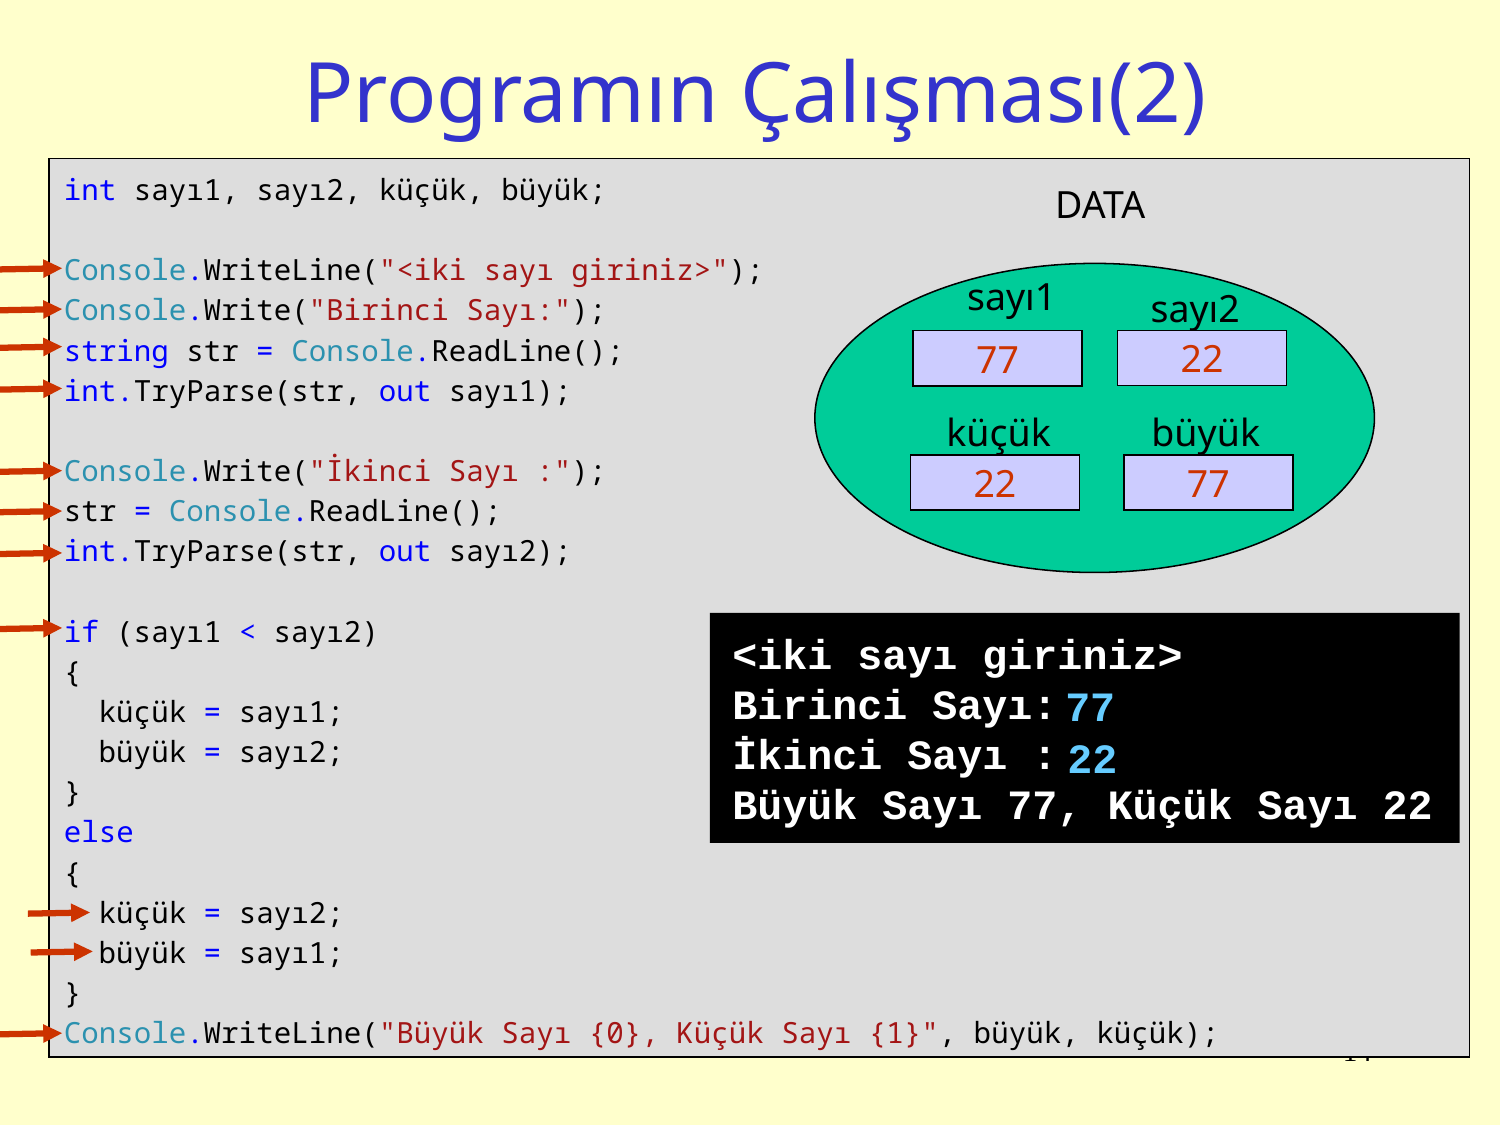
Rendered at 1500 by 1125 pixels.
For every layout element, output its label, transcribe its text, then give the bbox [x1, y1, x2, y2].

text_box [814, 263, 1375, 573]
text_box [0, 621, 63, 635]
text_box [0, 262, 63, 275]
text_box 77 [1042, 664, 1144, 745]
text_box [0, 303, 63, 316]
text_box 22 [1117, 330, 1287, 386]
text_box 77 [1123, 454, 1293, 511]
text_box [0, 505, 63, 518]
text_box [0, 382, 63, 395]
text_box int sayı1, sayı2, küçük, büyük; Console.WriteLine("<iki sayı giriniz>"); Console.Write("Birinci Sayı:"); string str = Console.ReadLine(); int.TryParse(str, out sayı1); Console.Write("İkinci Sayı :"); str = Console.ReadLine(); int.TryParse(str, out sayı2); if (sayı1 < sayı2) { küçük = sayı1; büyük = sayı2; } else { küçük = sayı2; büyük = sayı1; } Console.WriteLine("Büyük Sayı {0}, Küçük Sayı {1}", büyük, küçük); [49, 158, 1470, 1057]
text_box [0, 1027, 63, 1040]
text_box [30, 945, 93, 958]
text_box küçük [931, 401, 1066, 454]
title Programın Çalışması(2) [56, 28, 1454, 149]
text_box <iki sayı giriniz> Birinci Sayı: İkinci Sayı : Büyük Sayı 77, Küçük Sayı 22 [709, 612, 1460, 843]
text_box 22 [910, 454, 1080, 511]
text_box [0, 546, 63, 560]
text_box [0, 464, 63, 478]
text_box [27, 906, 90, 919]
text_box sayı1 [952, 265, 1072, 326]
text_box [0, 340, 63, 354]
text_box büyük [1136, 401, 1275, 454]
slide_number 14 [1074, 1057, 1388, 1101]
text_box DATA [1040, 174, 1161, 234]
text_box 77 [912, 330, 1082, 386]
text_box sayı2 [1135, 277, 1256, 330]
text_box 22 [1044, 716, 1154, 797]
